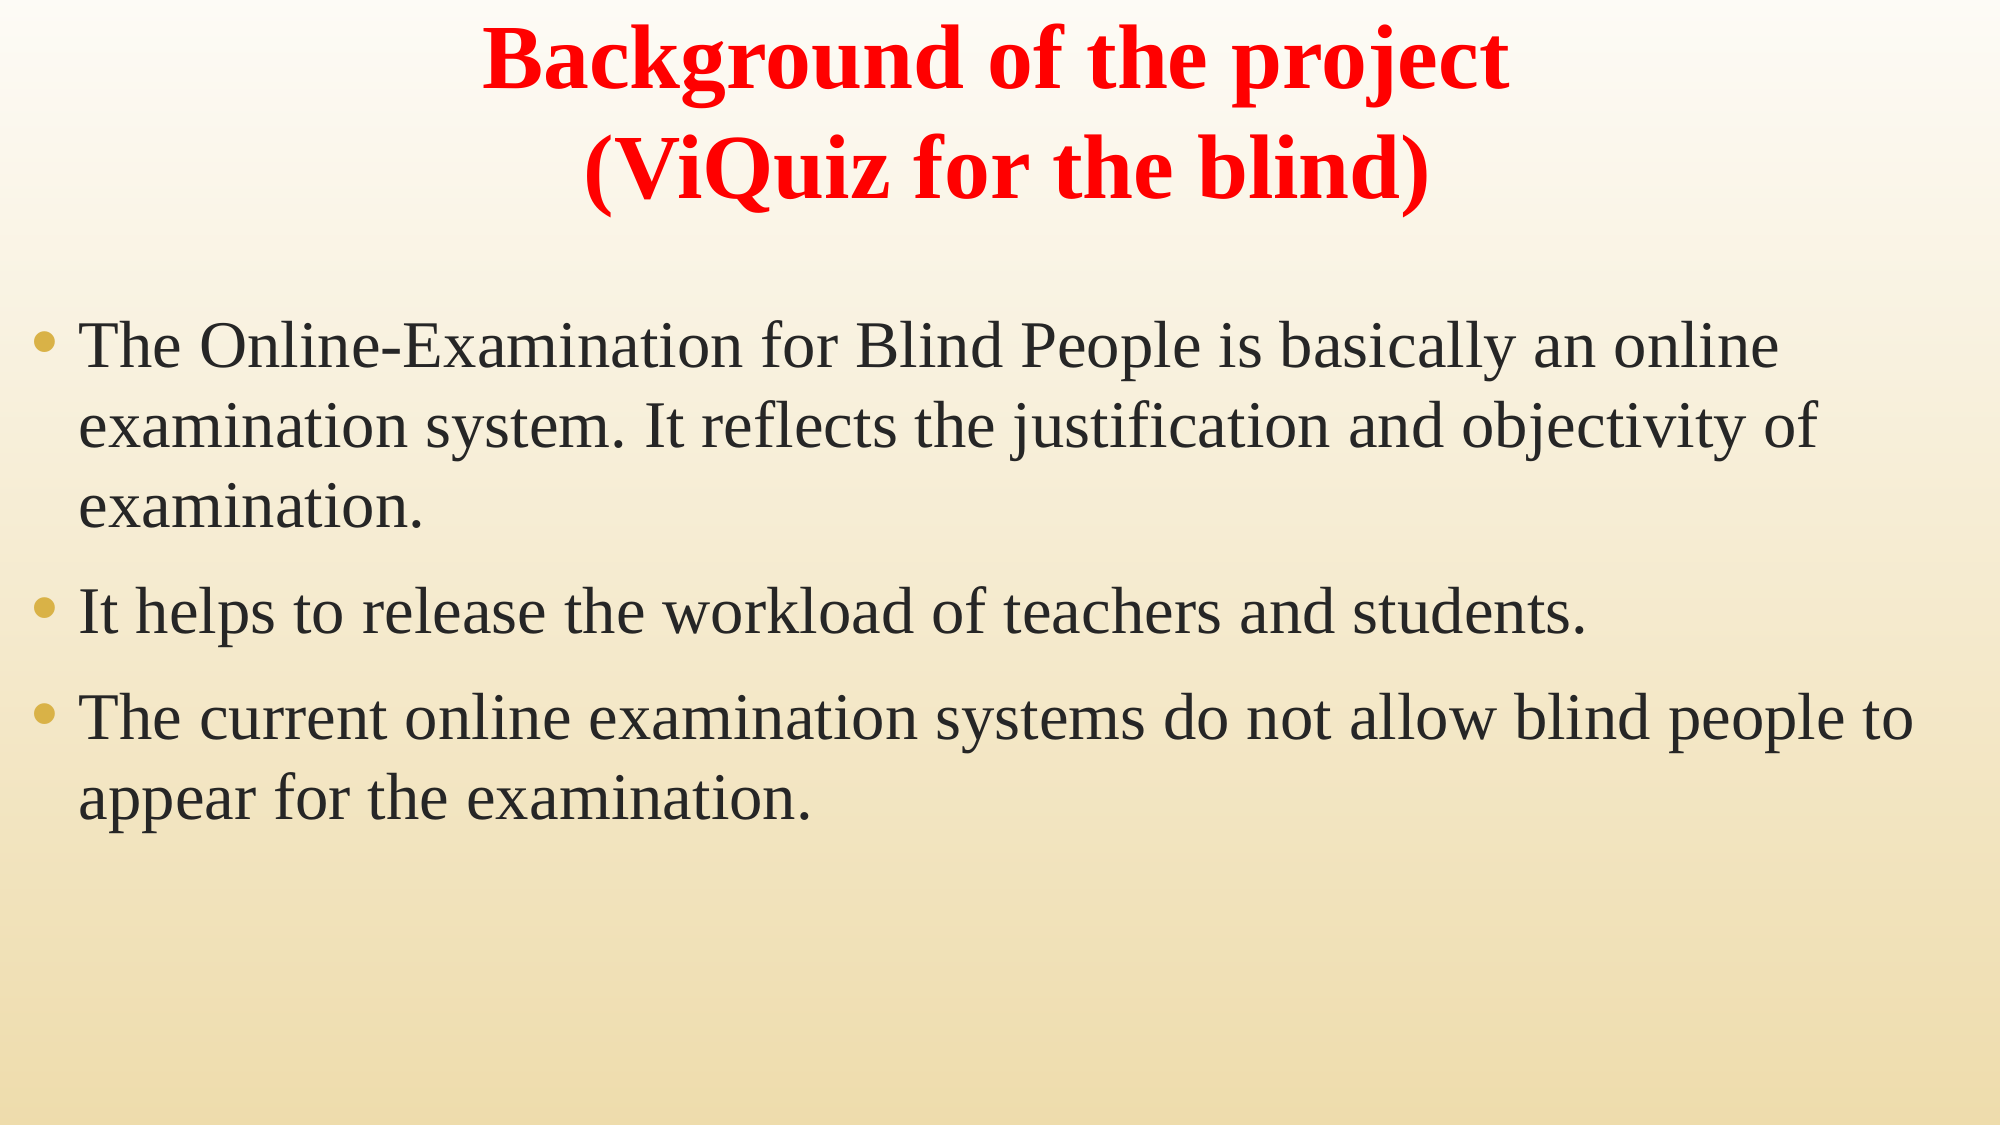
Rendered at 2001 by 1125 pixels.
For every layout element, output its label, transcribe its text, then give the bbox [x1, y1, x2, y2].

list The Online-Examination for Blind People is basically an online examination system. It reflects the justification and objectivity of examination. It helps to release the workload of teachers and students. The current online examination systems do not allow blind people to appear for the examination. [16, 293, 1988, 1054]
title Background of the project (ViQuiz for the blind) [16, 0, 2000, 214]
